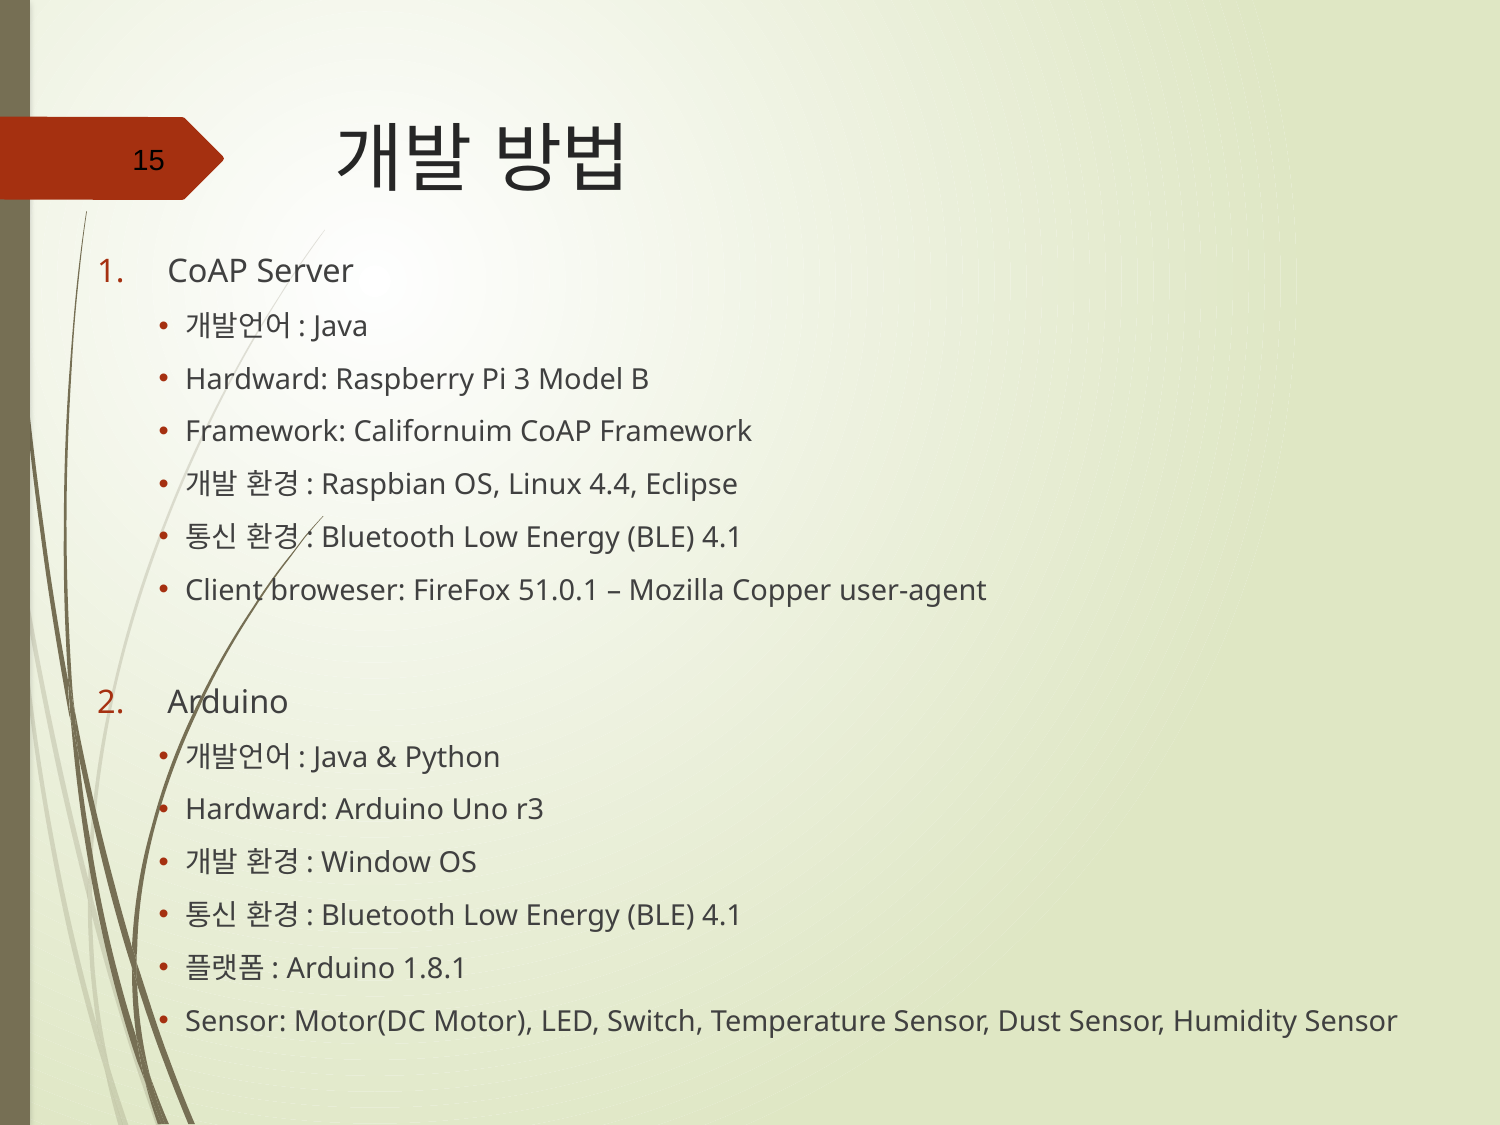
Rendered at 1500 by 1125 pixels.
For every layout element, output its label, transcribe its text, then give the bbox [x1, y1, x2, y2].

title 개발 방법 [319, 102, 1400, 185]
list CoAP Server 개발언어: Java Hardward: Raspberry Pi 3 Model B Framework: Californuim CoAP Framework 개발 환경: Raspbian OS, Linux 4.4, Eclipse 통신 환경: Bluetooth Low Energy (BLE) 4.1 Client broweser: FireFox 51.0.1 – Mozilla Copper user-agent Arduino 개발언어: Java & Python Hardward: Arduino Uno r3 개발 환경: Window OS 통신 환경: Bluetooth Low Energy (BLE) 4.1 플랫폼: Arduino 1.8.1 Sensor: Motor(DC Motor), LED, Switch, Temperature Sensor, Dust Sensor, Humidity Sensor [82, 185, 1432, 1047]
slide_number 15 [83, 129, 180, 190]
